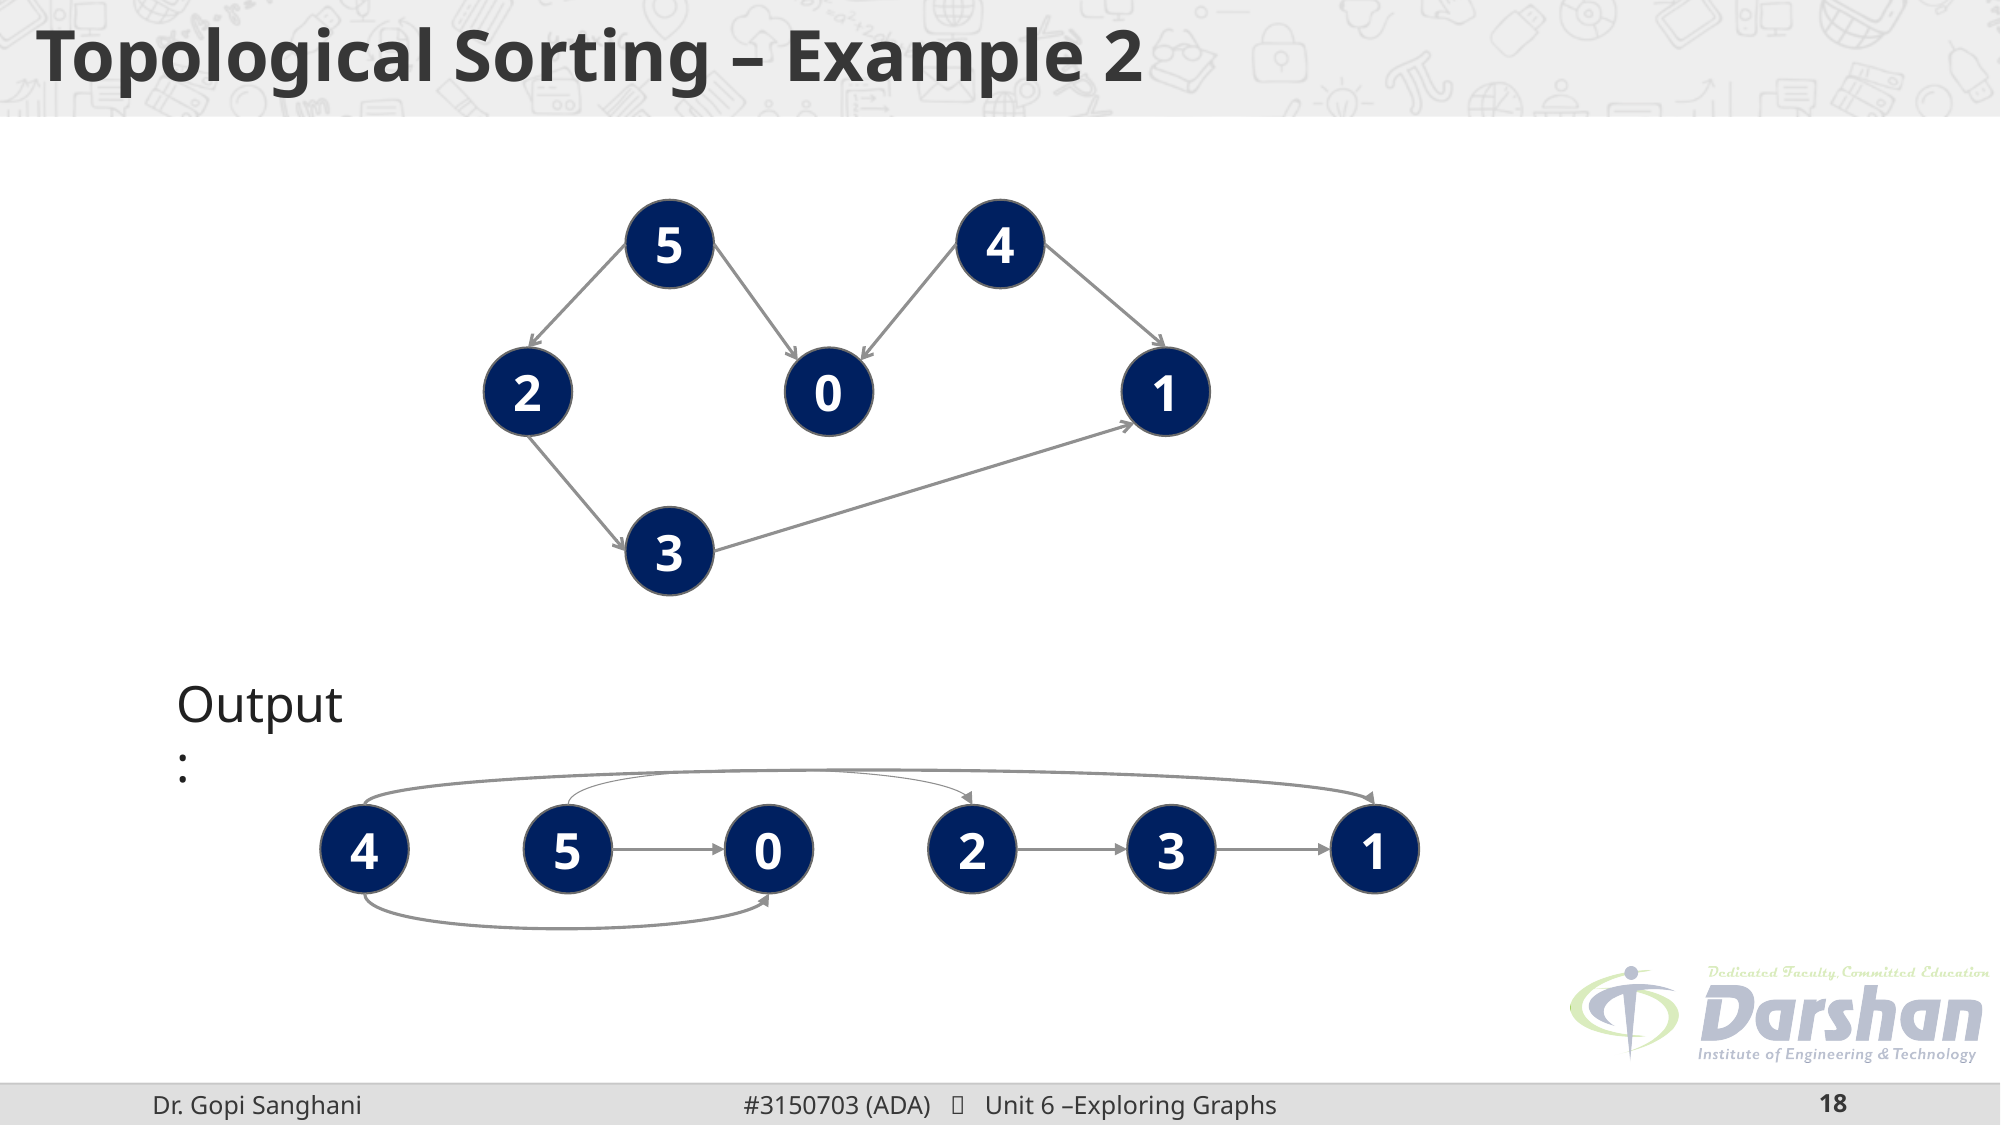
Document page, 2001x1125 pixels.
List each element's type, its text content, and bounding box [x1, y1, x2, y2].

text_box 1 [1329, 803, 1421, 895]
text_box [860, 243, 957, 361]
text_box 3 [624, 505, 715, 597]
text_box 5 [569, 803, 614, 895]
text_box 5 [522, 803, 566, 895]
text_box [713, 243, 798, 361]
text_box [714, 422, 869, 552]
text_box 0 [783, 346, 869, 422]
text_box 4 [319, 803, 410, 895]
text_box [872, 422, 1135, 552]
text_box Output: [161, 665, 365, 801]
text_box 4 [955, 198, 1046, 290]
text_box 3 [1126, 803, 1217, 895]
text_box 0 [773, 804, 815, 895]
text_box 2 [927, 803, 1018, 895]
text_box 2 [482, 346, 574, 437]
text_box 5 [624, 198, 715, 290]
title Topological Sorting – Example 2 [0, 0, 2000, 117]
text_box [527, 243, 626, 348]
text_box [1044, 243, 1166, 348]
text_box 0 [723, 803, 770, 895]
text_box 1 [1120, 346, 1212, 438]
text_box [527, 435, 626, 552]
